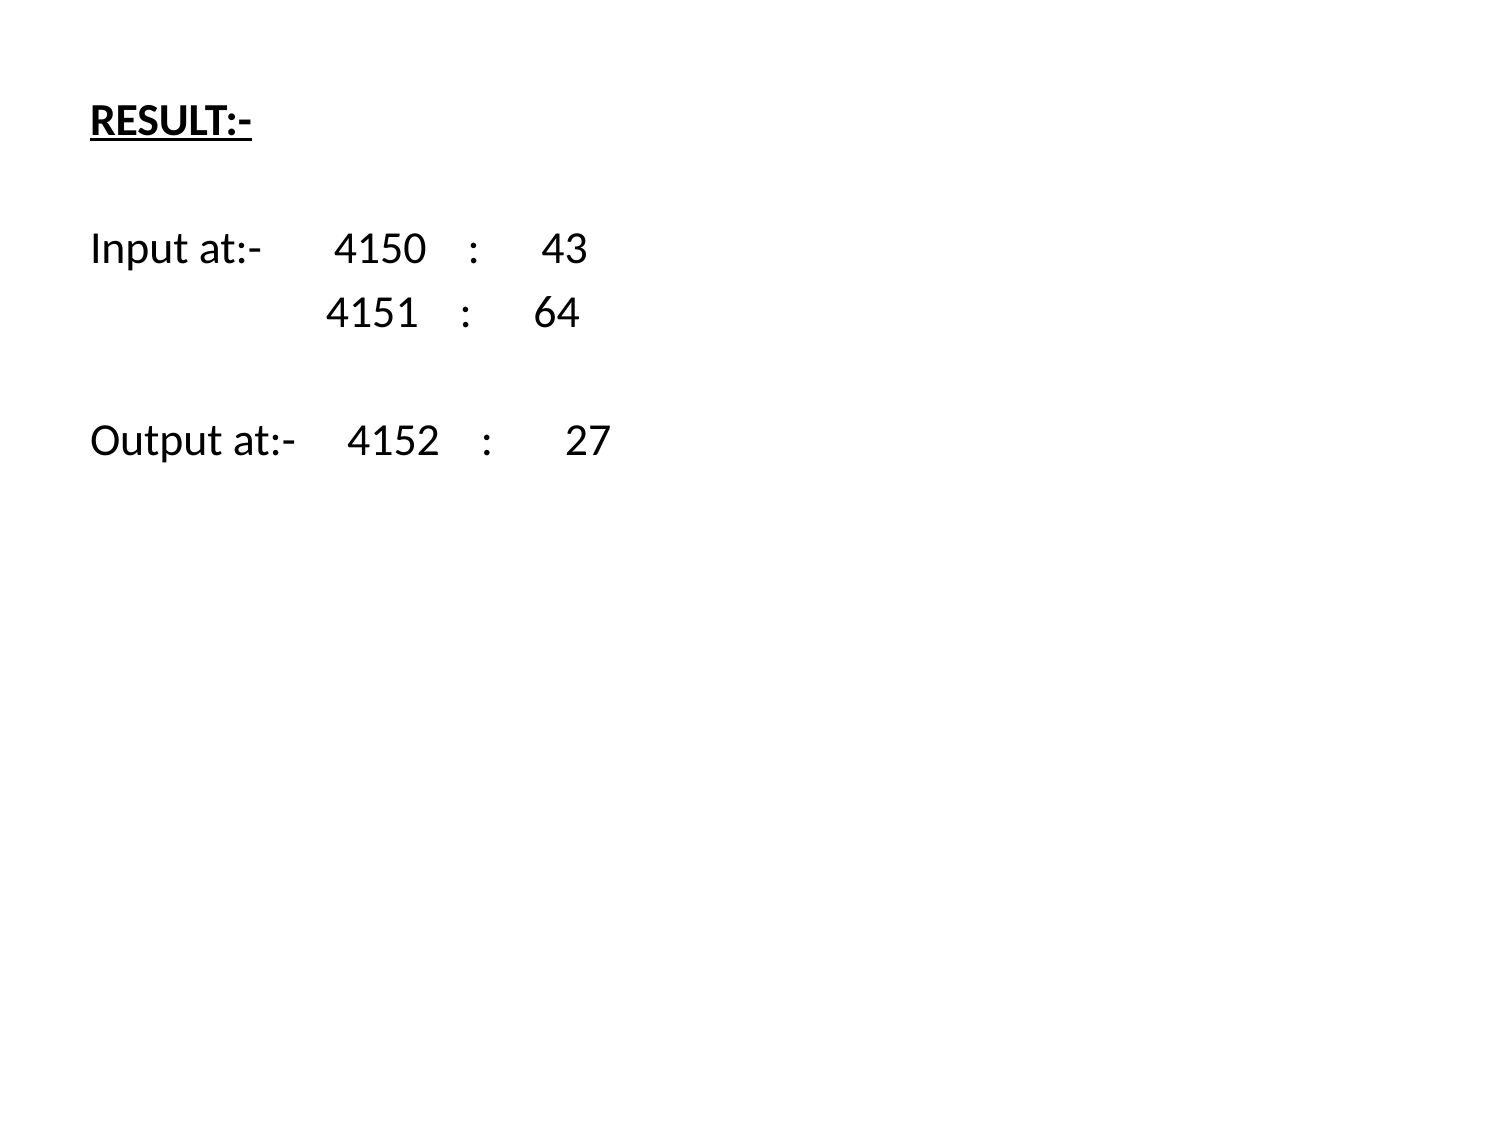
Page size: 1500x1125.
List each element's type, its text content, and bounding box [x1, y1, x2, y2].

list RESULT:- Input at:- 4150 : 43 4151 : 64 Output at:- 4152 : 27 [75, 82, 1425, 1005]
